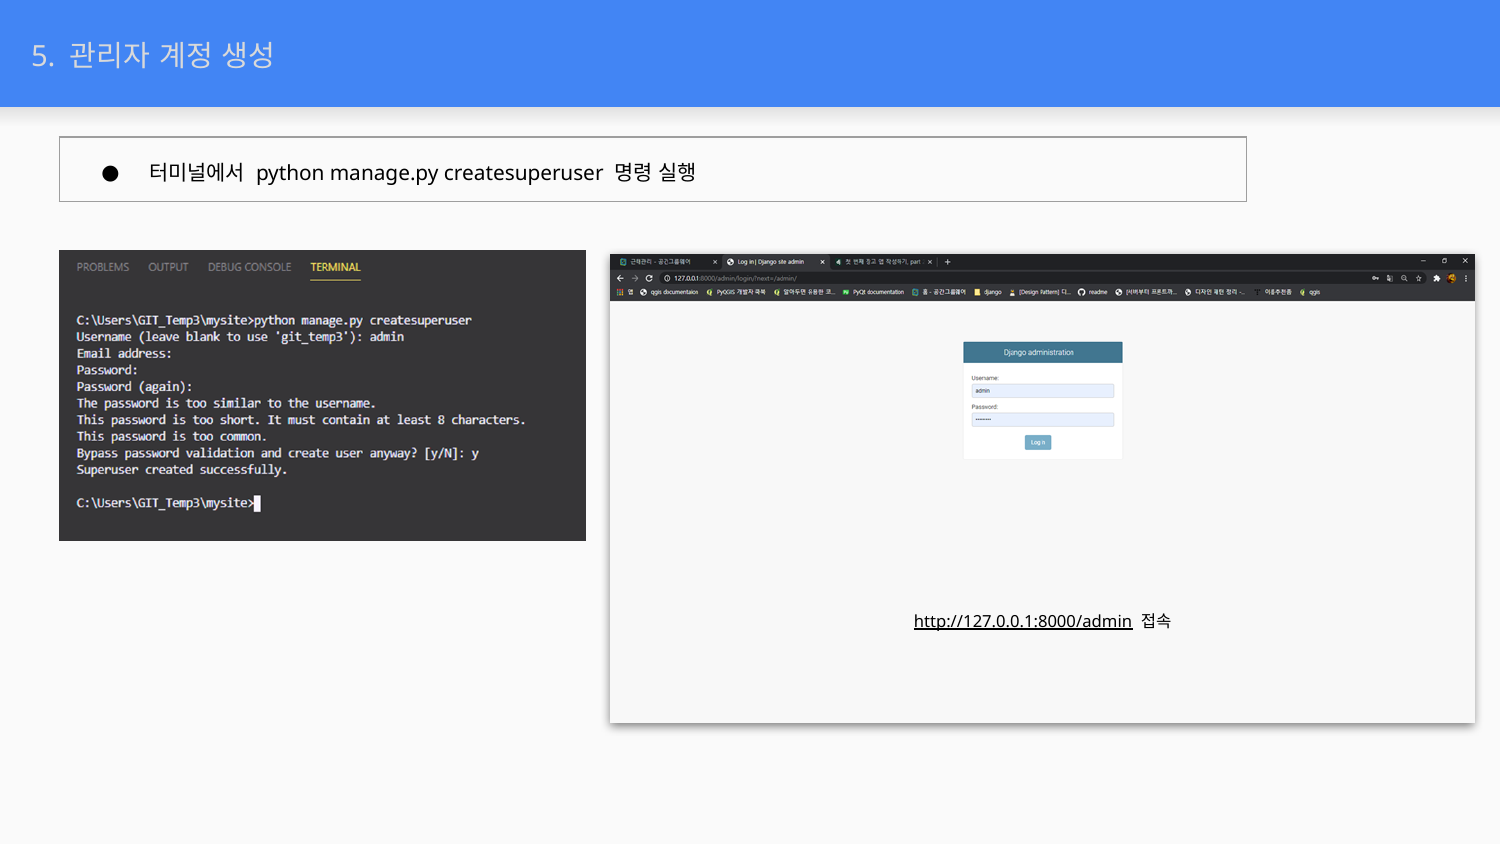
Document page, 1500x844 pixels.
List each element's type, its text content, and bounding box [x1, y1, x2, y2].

table_header 터미널에서 python manage.py createsuperuser 명령 실행 [60, 138, 1246, 201]
picture [58, 250, 587, 541]
picture [610, 254, 1476, 723]
title 5. 관리자 계정 생성 [16, 2, 1464, 102]
